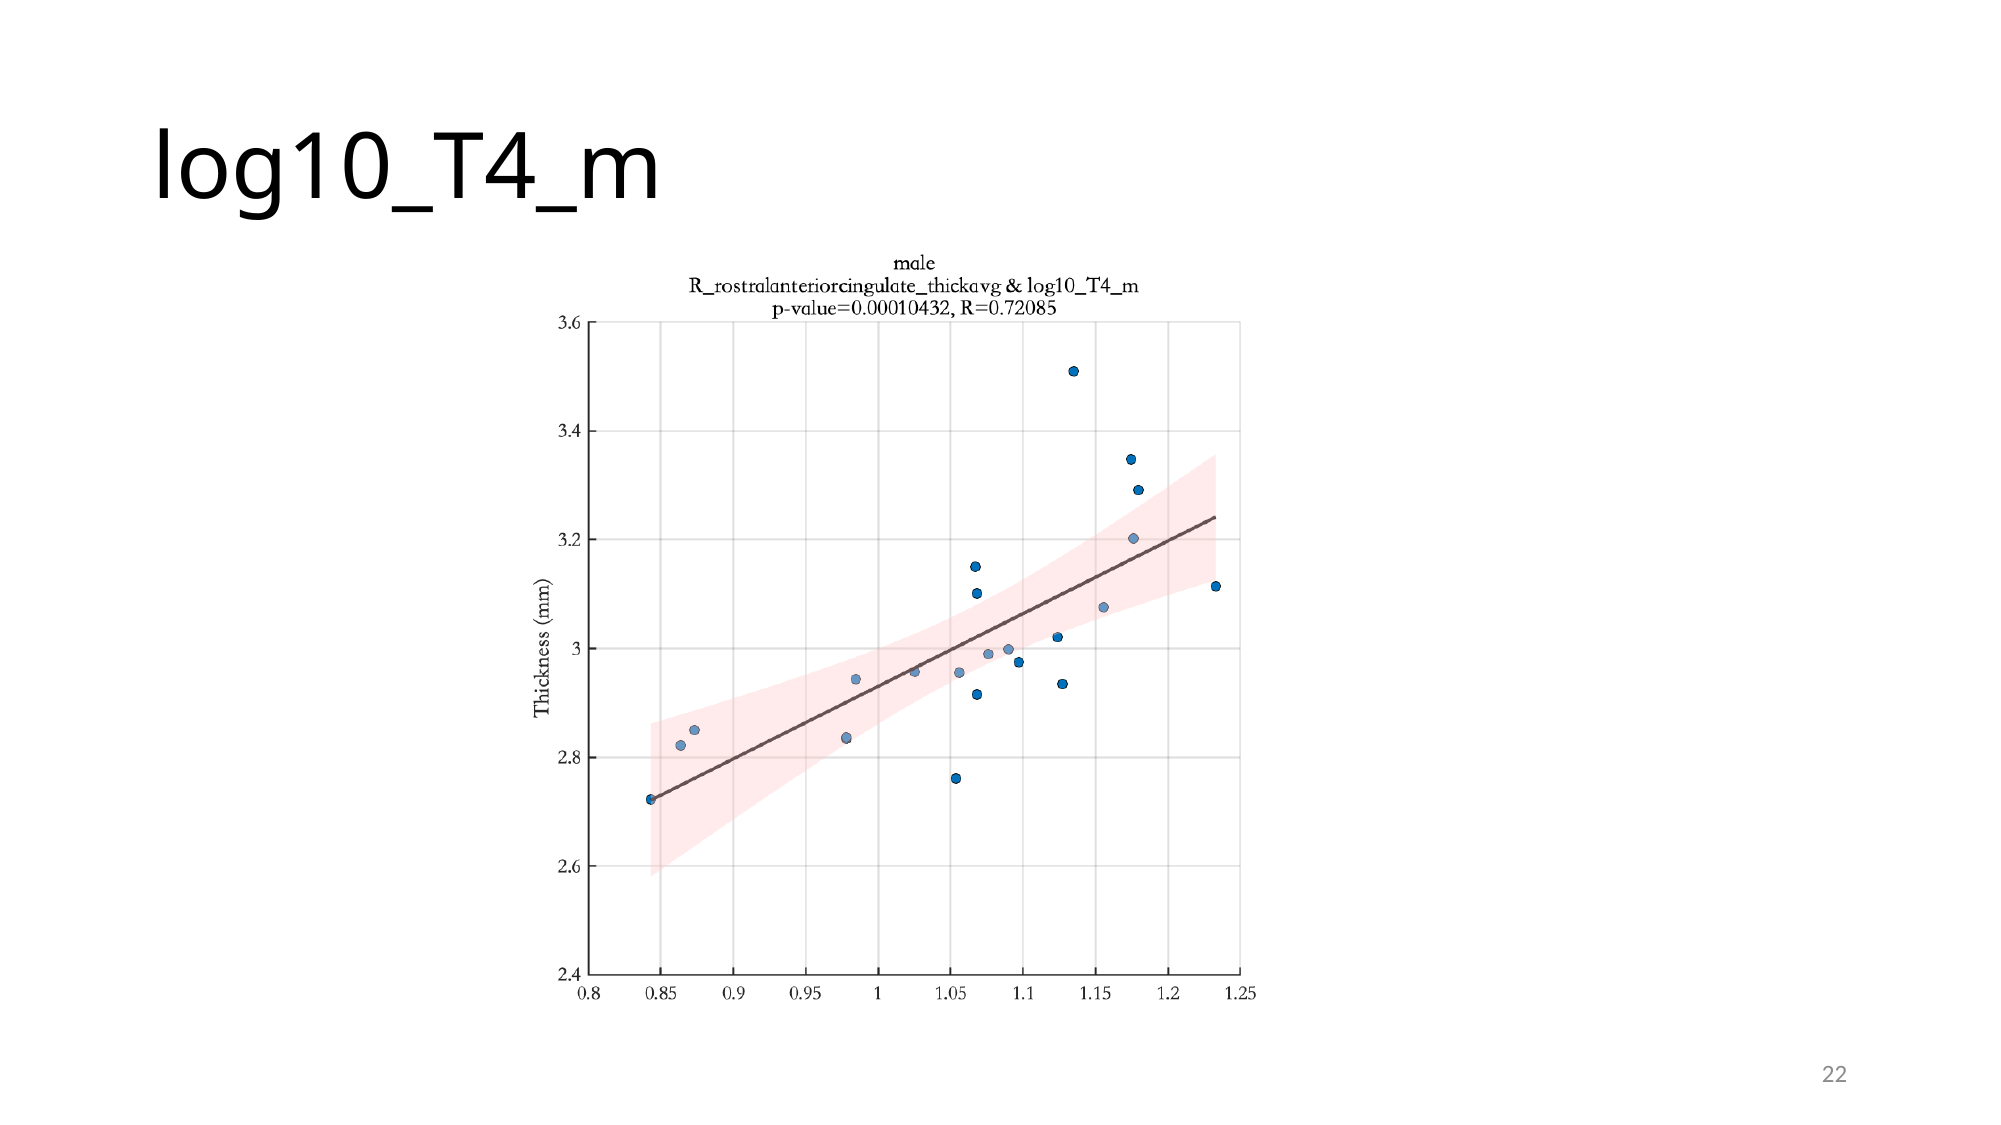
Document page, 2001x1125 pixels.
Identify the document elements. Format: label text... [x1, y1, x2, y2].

slide_number 22 [1412, 1042, 1863, 1103]
picture [478, 242, 1320, 1084]
title log10_T4_m [137, 59, 1863, 278]
